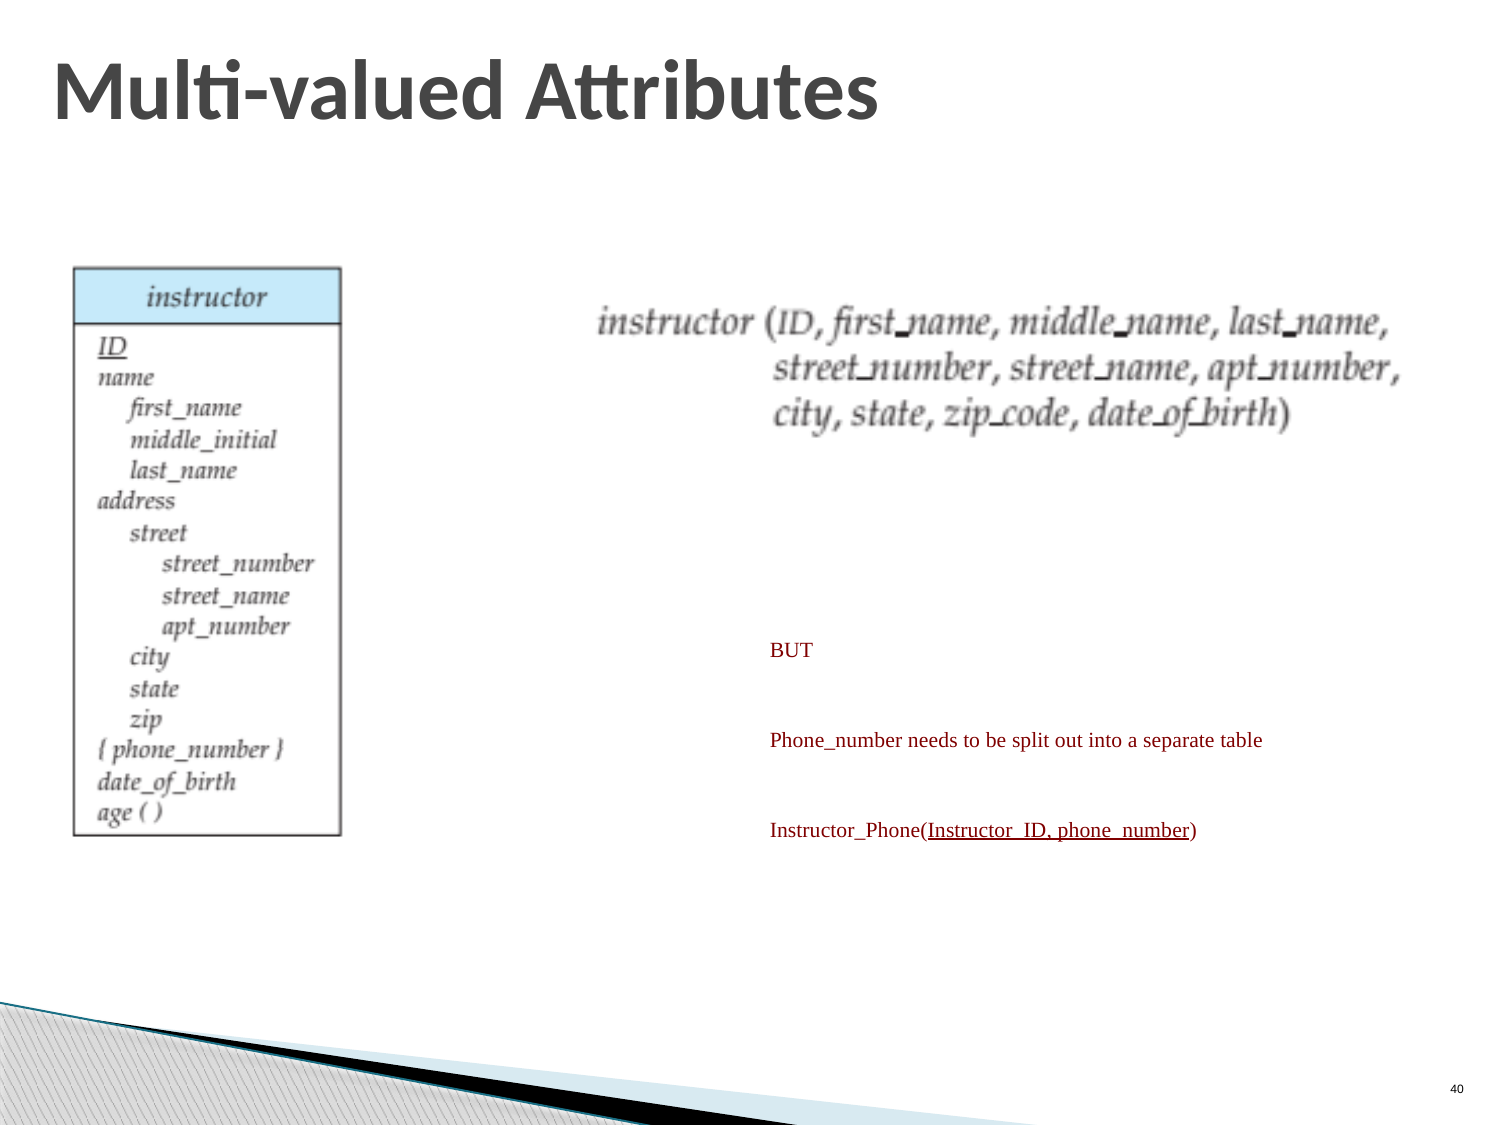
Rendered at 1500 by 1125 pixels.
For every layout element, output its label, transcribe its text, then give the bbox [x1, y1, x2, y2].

table_cell 1977 [0, 1006, 633, 1125]
picture [0, 230, 1500, 844]
text_box BUT Phone_number needs to be split out into a separate table Instructor_Phone(Instructor_ID, phone_number) [755, 623, 1279, 864]
slide_number 40 [1418, 1051, 1479, 1112]
title Multi-valued Attributes [37, 24, 1425, 145]
